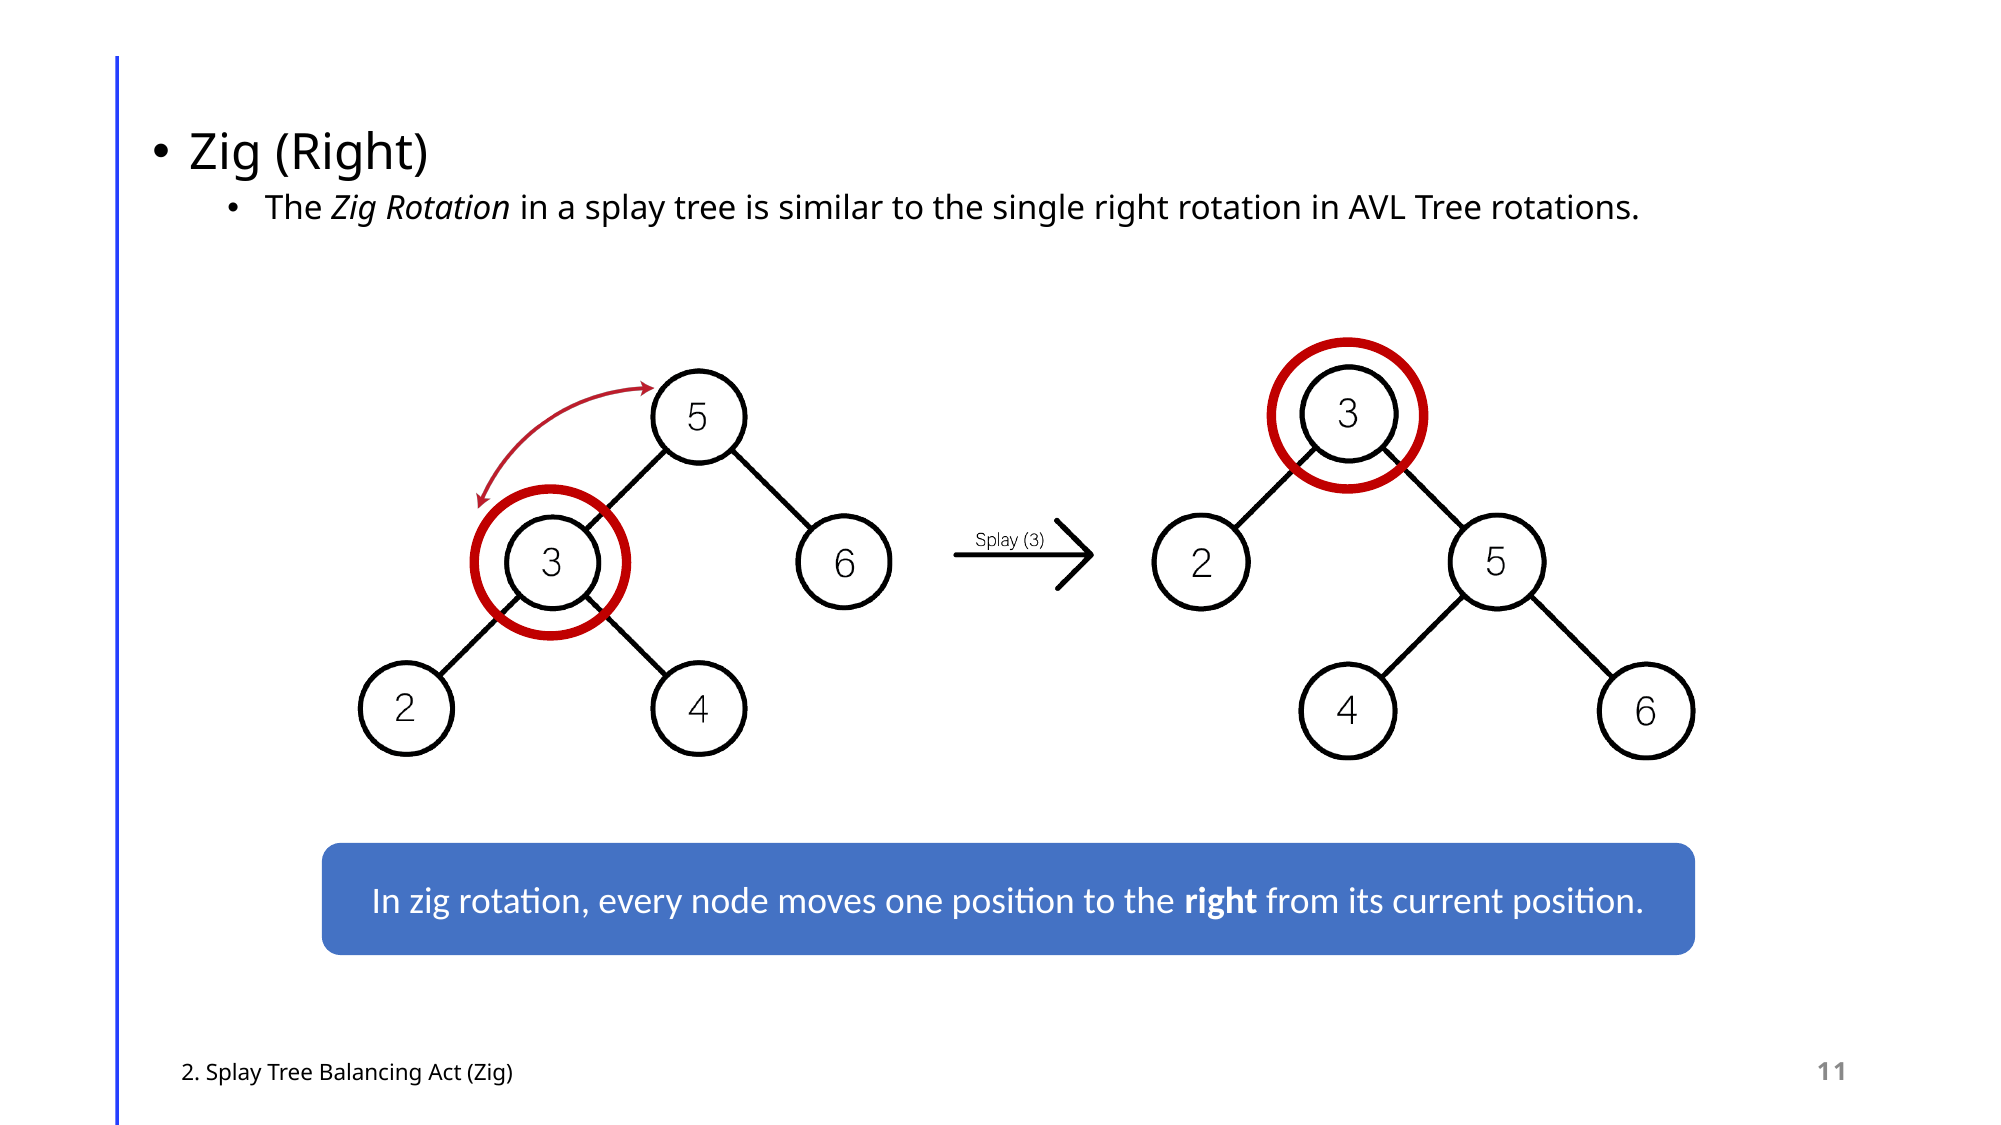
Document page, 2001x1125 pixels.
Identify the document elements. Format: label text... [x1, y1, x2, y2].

picture [953, 364, 1696, 761]
text_box In zig rotation, every node moves one position to the right from its current position. [320, 841, 1697, 957]
list Zig (Right) The Zig Rotation in a splay tree is similar to the single right rotation in AVL Tree rotations. [137, 118, 1863, 833]
text_box 2. Splay Tree Balancing Act (Zig) [166, 1052, 560, 1093]
picture [357, 359, 893, 757]
text_box [1291, 341, 1404, 364]
slide_number 11 [1412, 1042, 1863, 1103]
